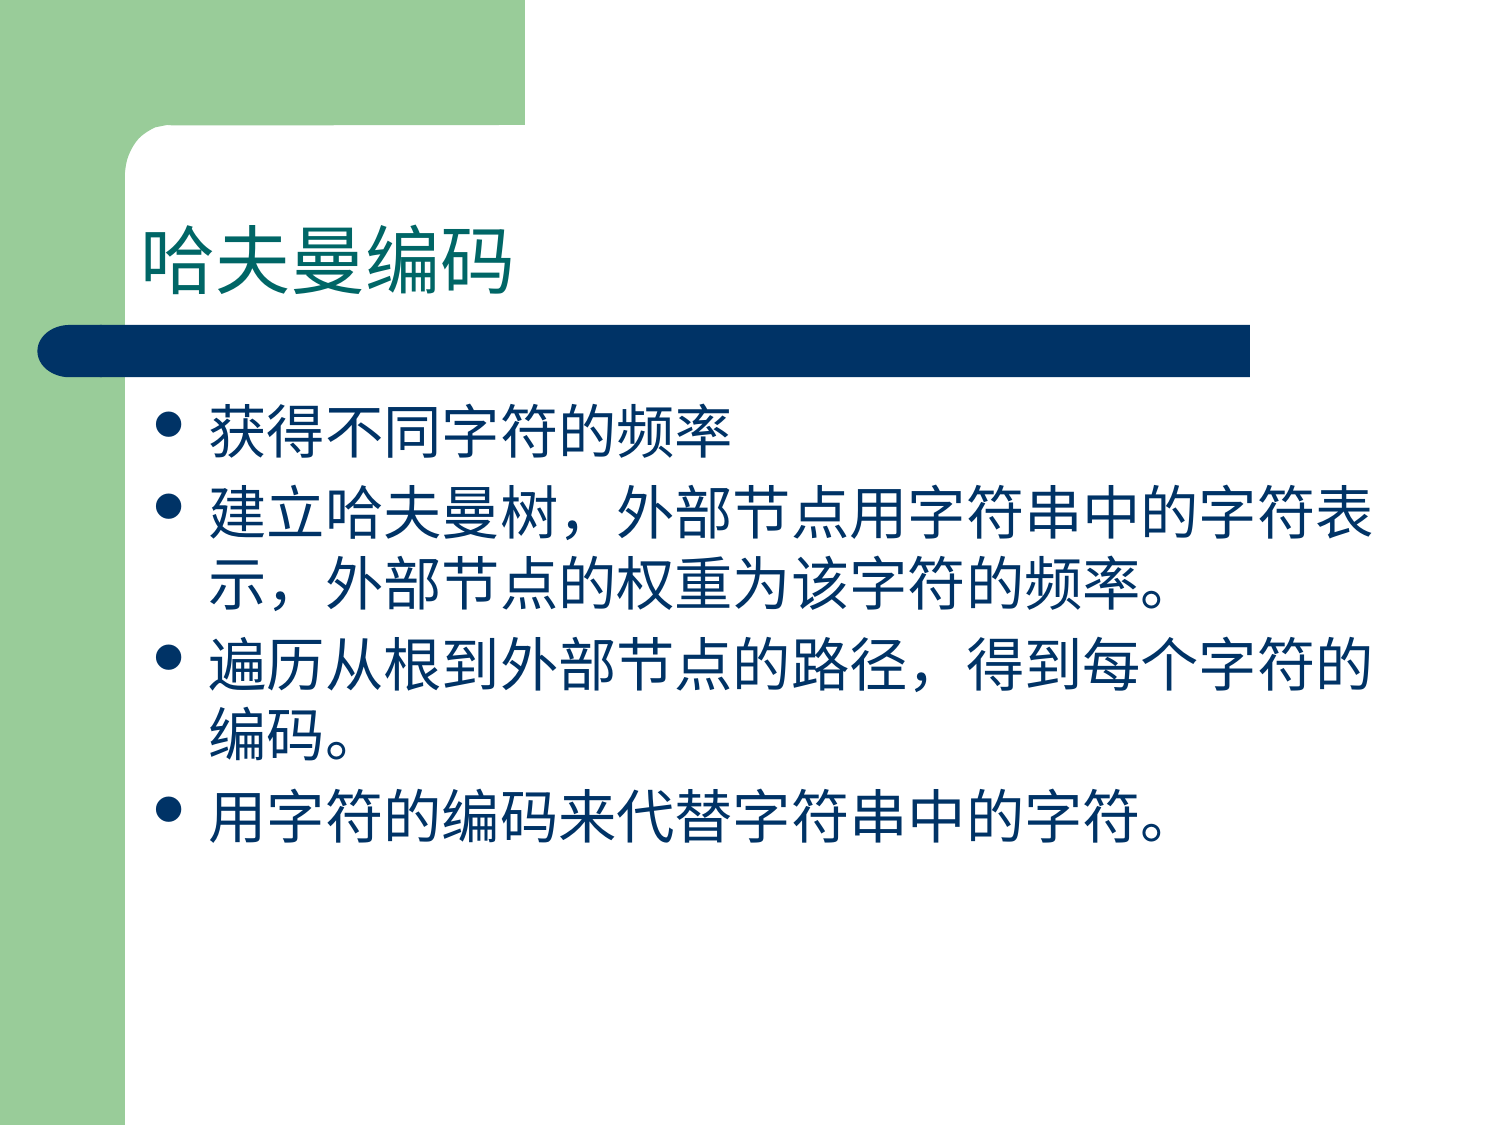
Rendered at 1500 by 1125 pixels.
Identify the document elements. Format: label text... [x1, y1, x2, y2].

list 获得不同字符的频率 建立哈夫曼树，外部节点用字符串中的字符表示，外部节点的权重为该字符的频率。 遍历从根到外部节点的路径，得到每个字符的编码。 用字符的编码来代替字符串中的字符。 [137, 387, 1400, 999]
title 哈夫曼编码 [124, 124, 1426, 313]
